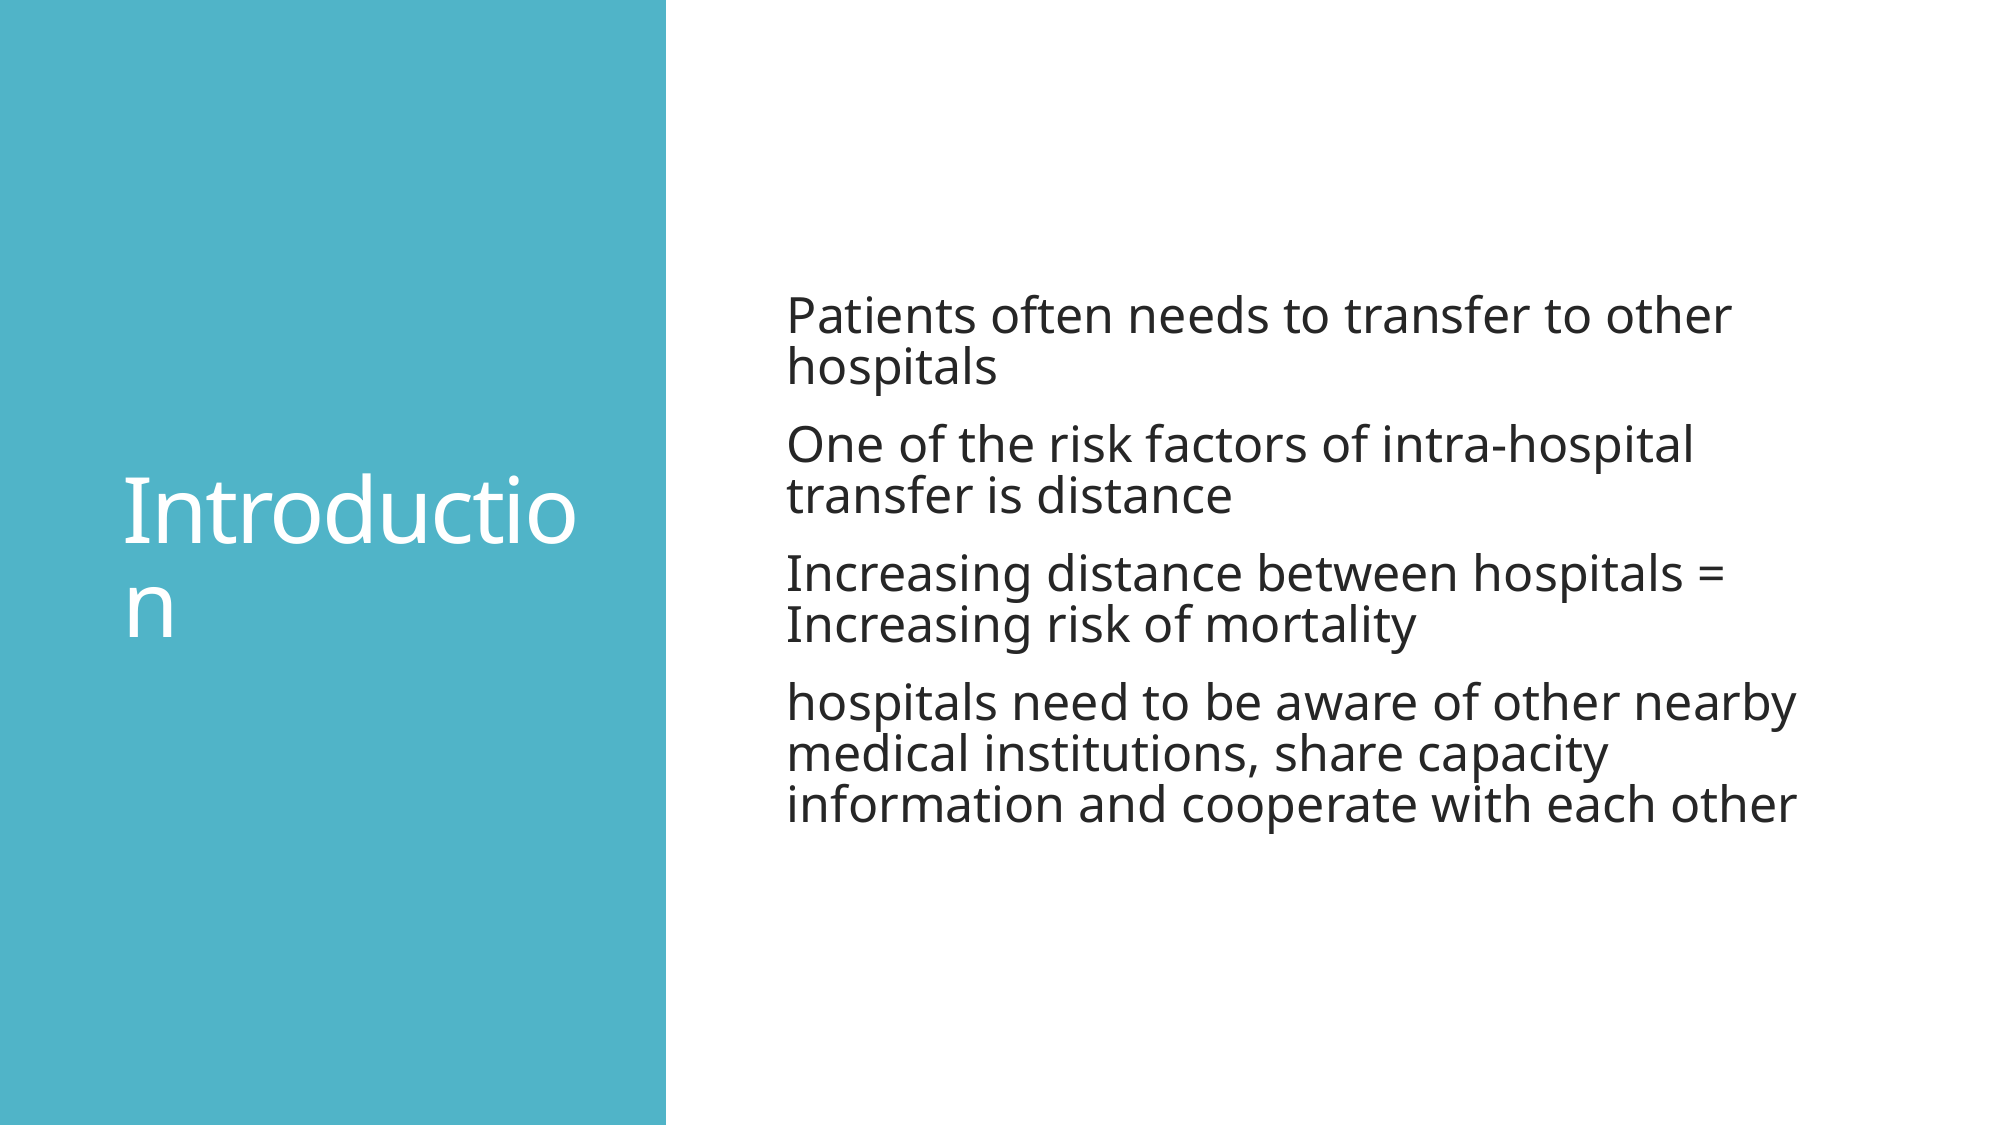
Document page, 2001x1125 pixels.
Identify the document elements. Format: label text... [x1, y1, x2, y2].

text_box [0, 0, 667, 1125]
title Introduction [107, 153, 598, 972]
list Patients often needs to transfer to other hospitals One of the risk factors of intra-hospital transfer is distance Increasing distance between hospitals = Increasing risk of mortality hospitals need to be aware of other nearby medical institutions, share capacity information and cooperate with each other [756, 153, 1876, 972]
